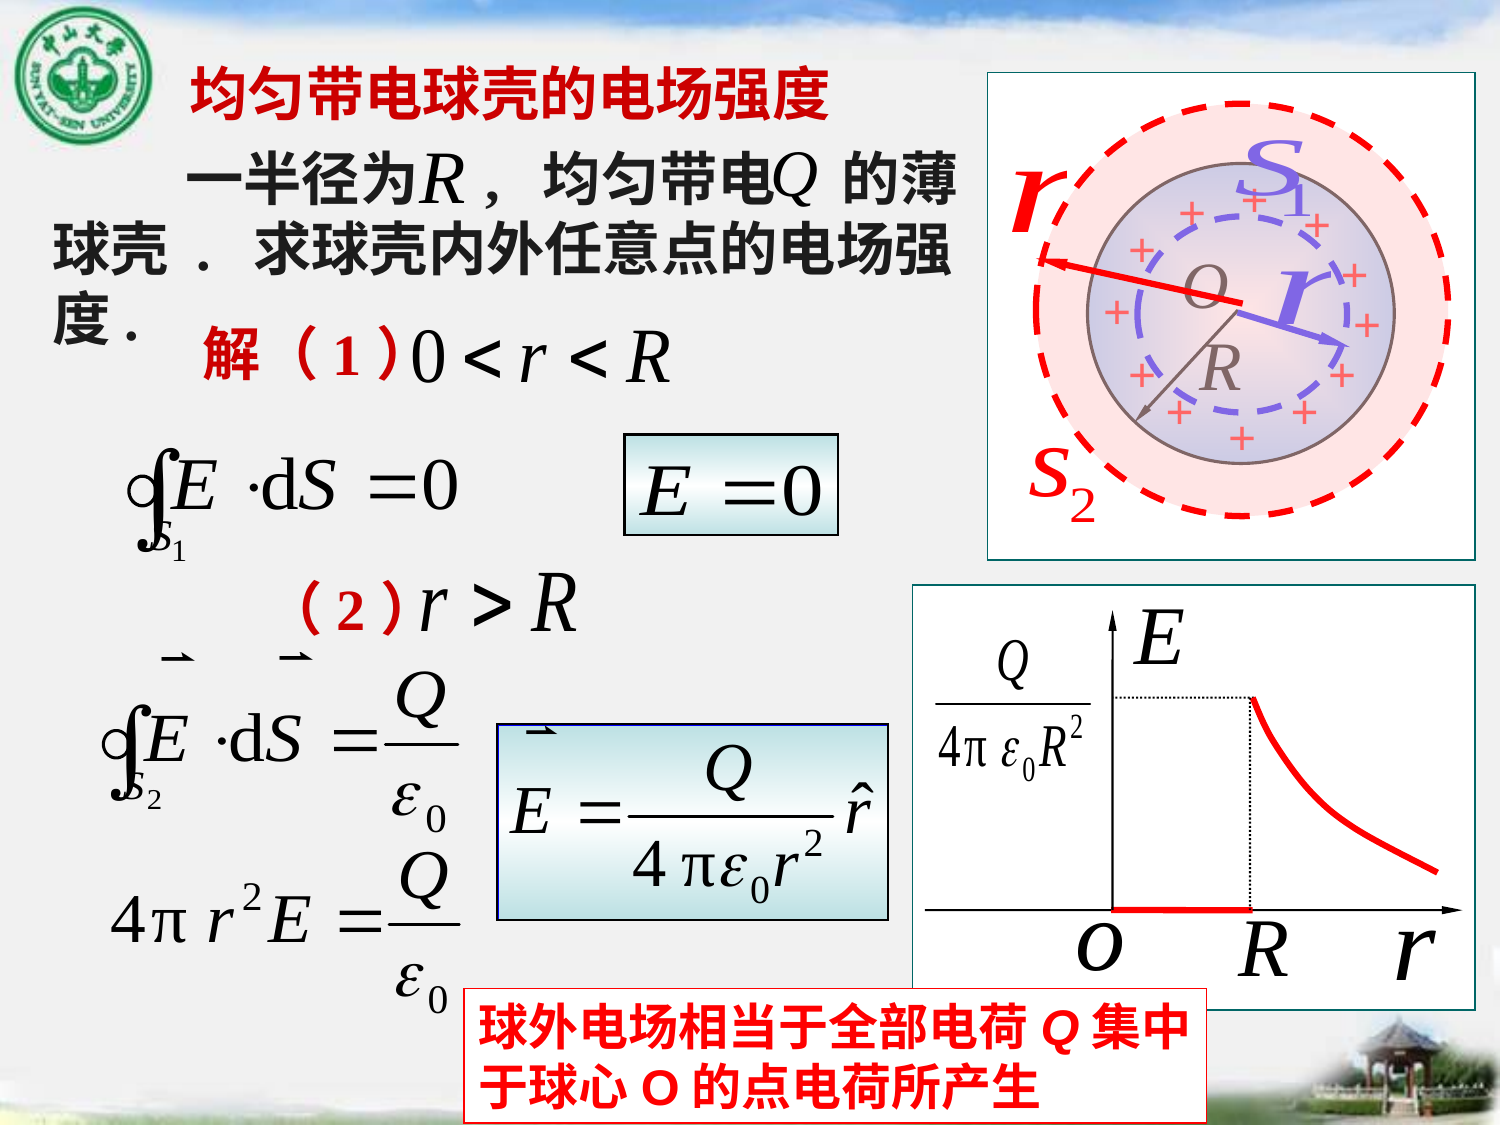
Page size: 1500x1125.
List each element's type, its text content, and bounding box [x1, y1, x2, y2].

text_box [993, 103, 1449, 529]
text_box 均匀带电球壳的电场强度 [174, 50, 975, 132]
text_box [497, 724, 888, 920]
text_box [187, 309, 688, 402]
text_box 球外电场相当于全部电荷Q集中 于球心O的点电荷所产生 [463, 988, 1207, 1124]
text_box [37, 133, 1001, 361]
picture [0, 0, 1500, 1125]
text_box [249, 559, 588, 651]
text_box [87, 652, 476, 848]
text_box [912, 584, 1476, 1011]
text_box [99, 831, 476, 1030]
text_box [987, 72, 1476, 561]
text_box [112, 422, 474, 579]
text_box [624, 434, 838, 535]
